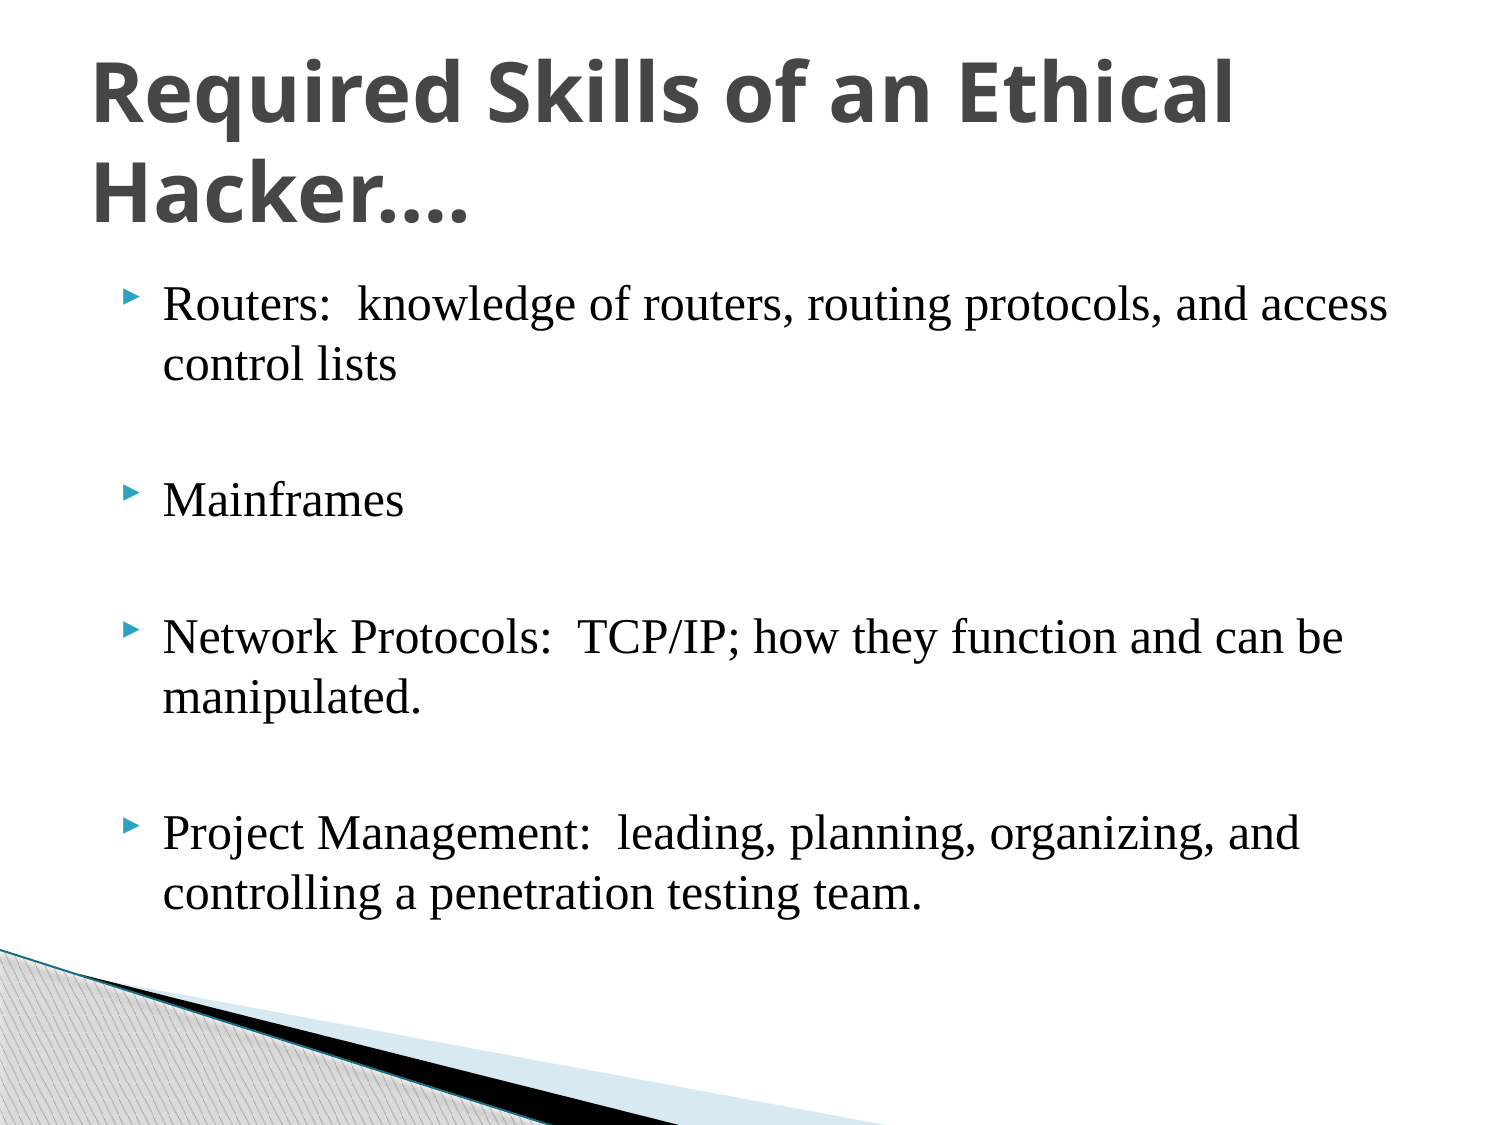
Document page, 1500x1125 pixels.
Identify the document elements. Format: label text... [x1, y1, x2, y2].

list Routers: knowledge of routers, routing protocols, and access control lists Mainframes Network Protocols: TCP/IP; how they function and can be manipulated. Project Management: leading, planning, organizing, and controlling a penetration testing team. [87, 262, 1438, 1006]
title Required Skills of an Ethical Hacker…. [75, 45, 1425, 233]
